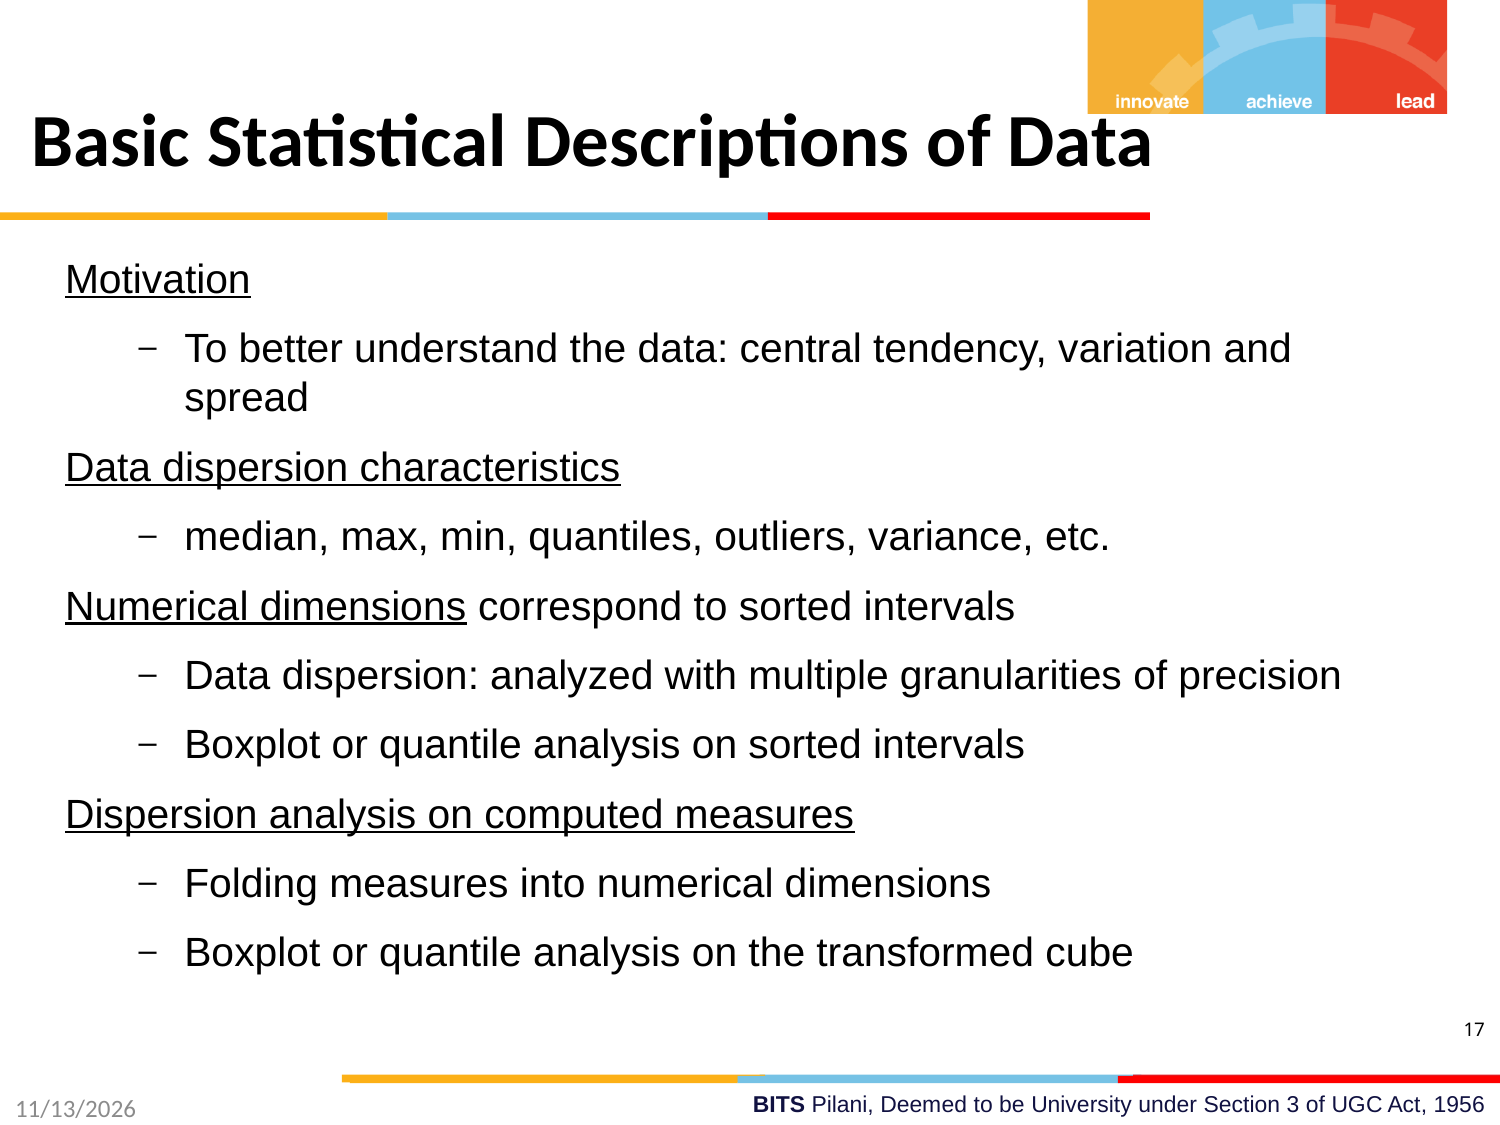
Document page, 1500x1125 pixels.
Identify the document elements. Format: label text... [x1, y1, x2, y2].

slide_number 17 [1149, 1000, 1500, 1061]
picture [1087, 0, 1448, 114]
title Basic Statistical Descriptions of Data [16, 86, 1311, 199]
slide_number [0, 1089, 338, 1125]
list Motivation To better understand the data: central tendency, variation and spread Data dispersion characteristics median, max, min, quantiles, outliers, variance, etc. Numerical dimensions correspond to sorted intervals Data dispersion: analyzed with multiple granularities of precision Boxplot or quantile analysis on sorted intervals Dispersion analysis on computed measures Folding measures into numerical dimensions Boxplot or quantile analysis on the transformed cube [50, 245, 1400, 988]
